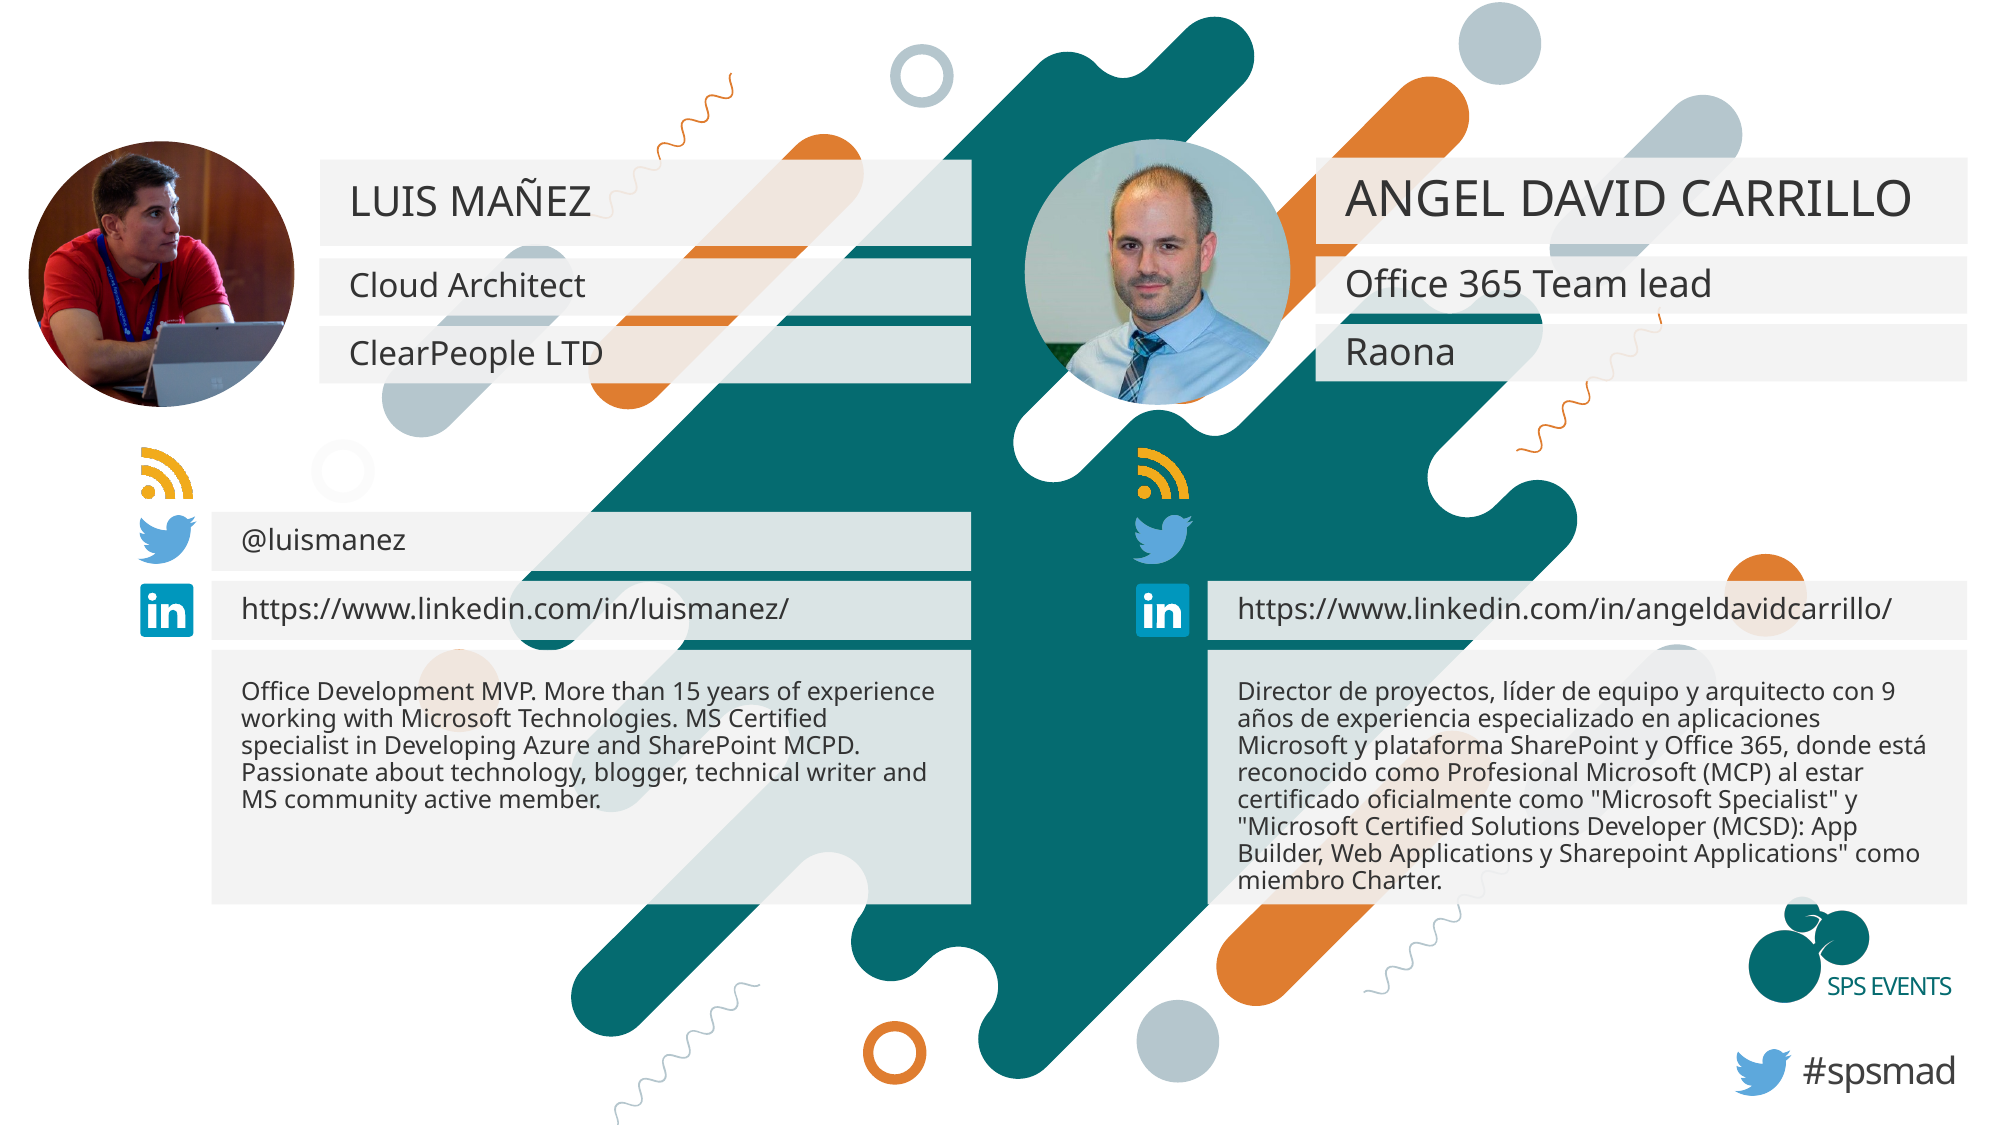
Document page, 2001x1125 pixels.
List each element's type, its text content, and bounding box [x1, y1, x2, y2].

picture [1742, 905, 1874, 1017]
picture [28, 141, 295, 407]
list Office 365 Team lead [1315, 256, 1968, 314]
picture [137, 443, 197, 503]
list Luis mañez [320, 159, 972, 246]
picture [1133, 443, 1193, 503]
list Office Development MVP. More than 15 years of experience working with Microsoft Technologies. MS Certified specialist in Developing Azure and SharePoint MCPD. Passionate about technology, blogger, technical writer and MS community active member. [211, 649, 972, 905]
list Raona [1315, 324, 1968, 382]
list https://www.linkedin.com/in/luismanez/ [211, 580, 972, 640]
list @luismanez [211, 511, 972, 571]
list ClearPeople LTD [319, 326, 971, 384]
list Director de proyectos, líder de equipo y arquitecto con 9 años de experiencia especializado en aplicaciones Microsoft y plataforma SharePoint y Office 365, donde está reconocido como Profesional Microsoft (MCP) al estar certificado oficialmente como "Microsoft Specialist" y "Microsoft Certified Solutions Developer (MCSD): App Builder, Web Applications y Sharepoint Applications" como miembro Charter. [1207, 649, 1968, 905]
list Cloud Architect [319, 258, 971, 316]
picture [1133, 515, 1193, 564]
picture [1734, 1049, 1792, 1096]
list https://www.linkedin.com/in/angeldavidcarrillo/ [1207, 580, 1968, 640]
list Angel David carrillo [1316, 157, 1968, 244]
picture [137, 515, 197, 564]
picture [1024, 139, 1291, 405]
